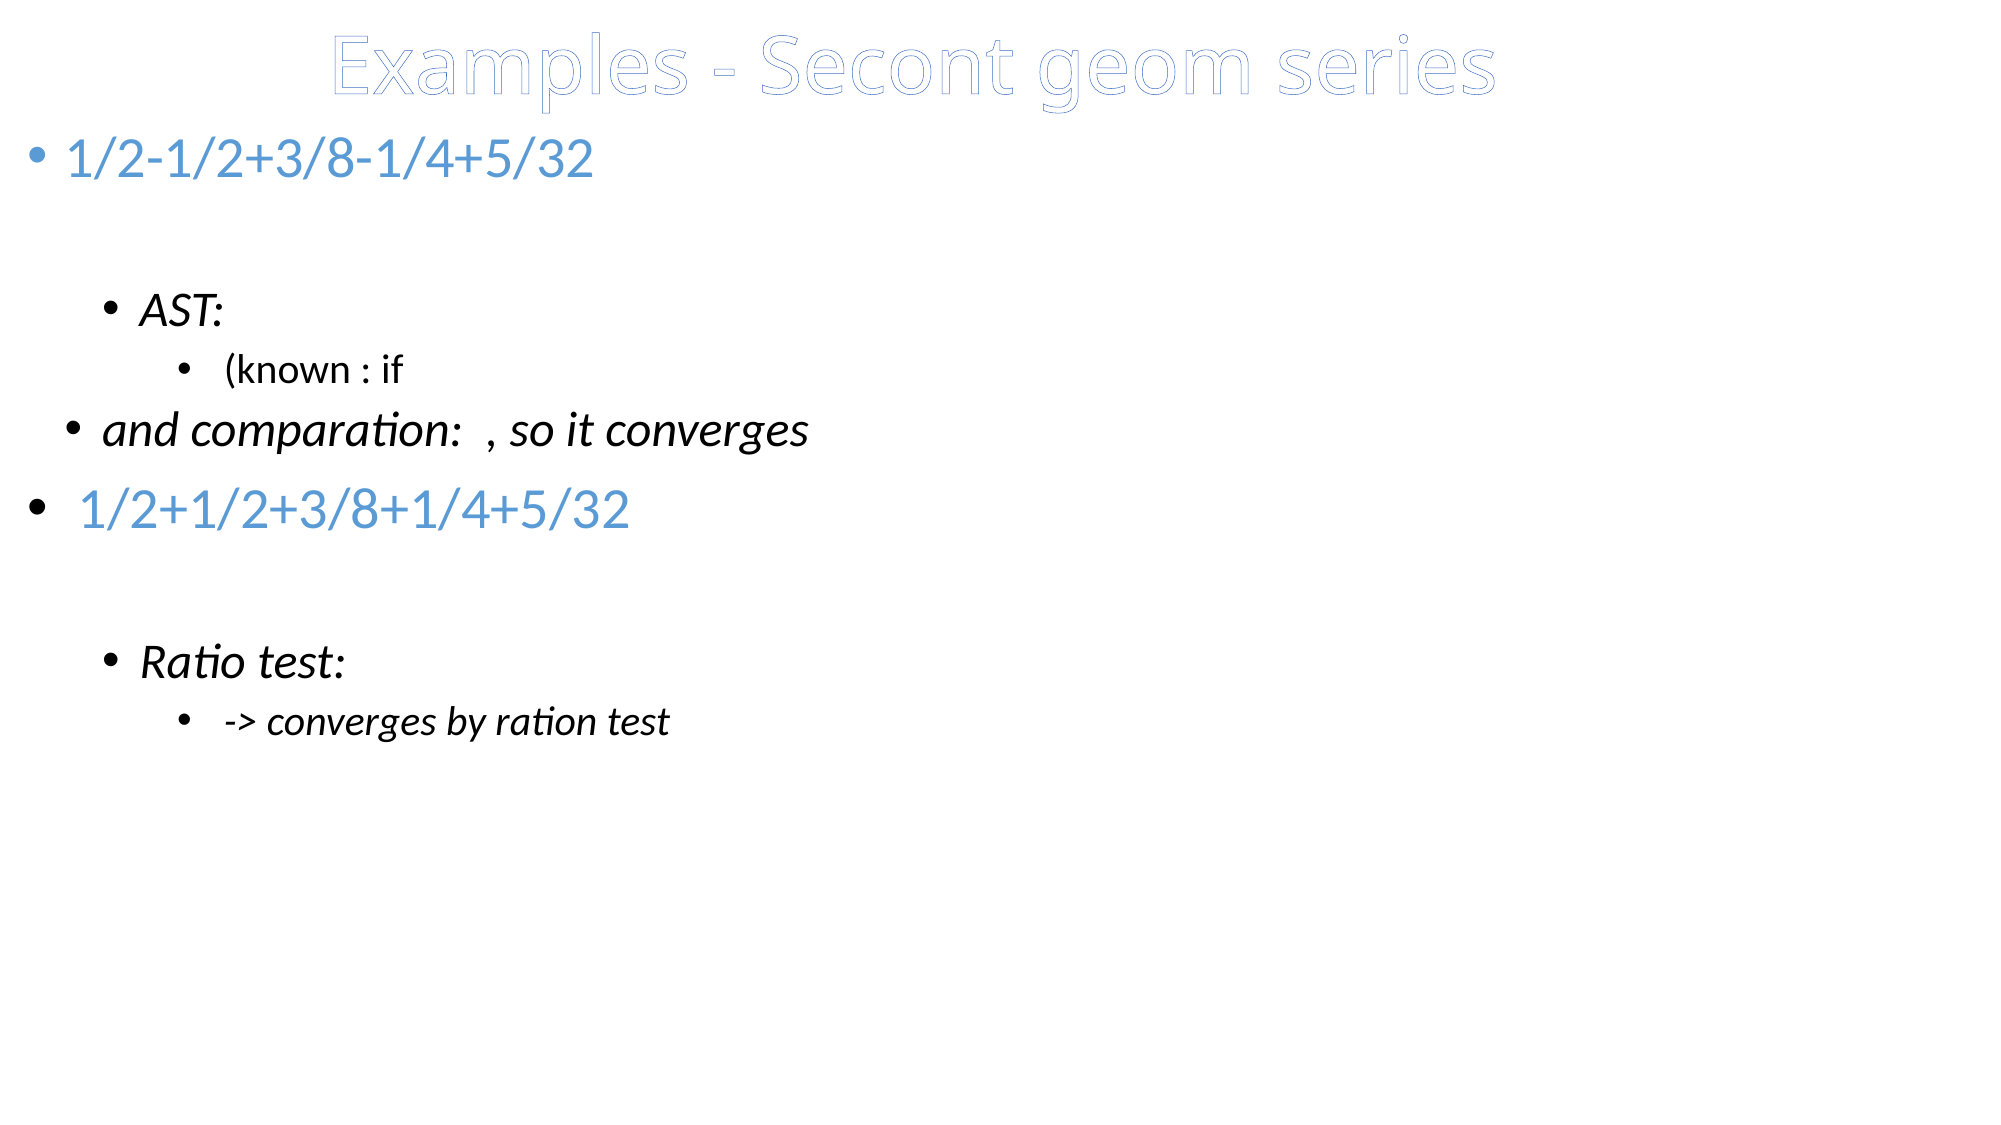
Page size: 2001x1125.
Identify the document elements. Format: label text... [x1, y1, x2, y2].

title Examples - Secont geom series [61, 16, 1787, 120]
